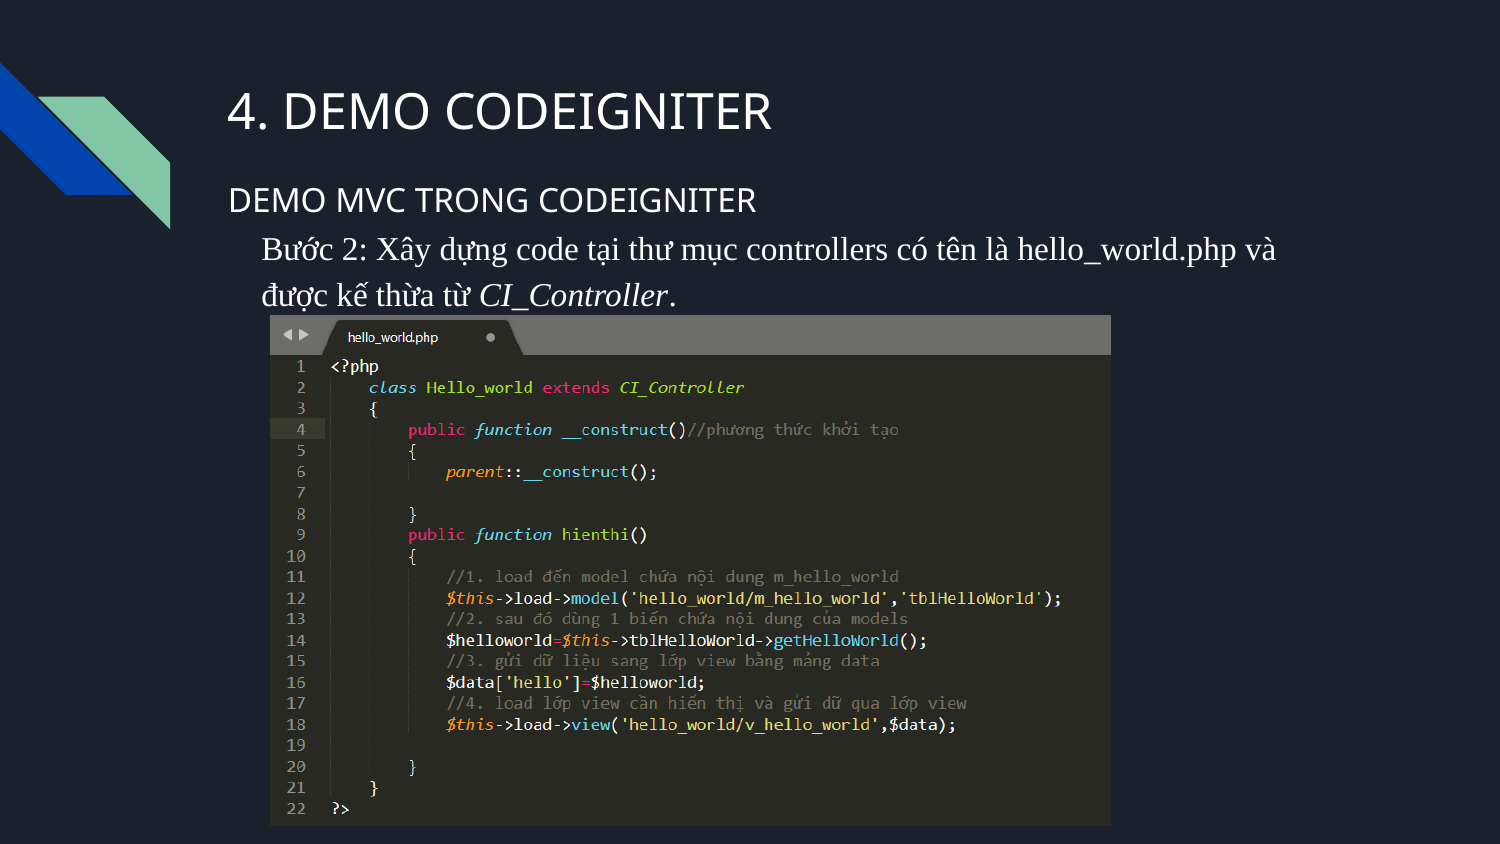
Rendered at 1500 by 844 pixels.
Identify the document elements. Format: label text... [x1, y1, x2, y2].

picture [270, 315, 1111, 826]
list Bước 2: Xây dựng code tại thư mục controllers có tên là hello_world.php và được kế thừa từ CI_Controller. [246, 206, 1303, 301]
title 4. DEMO CODEIGNITER DEMO MVC TRONG CODEIGNITER [212, 64, 1368, 215]
